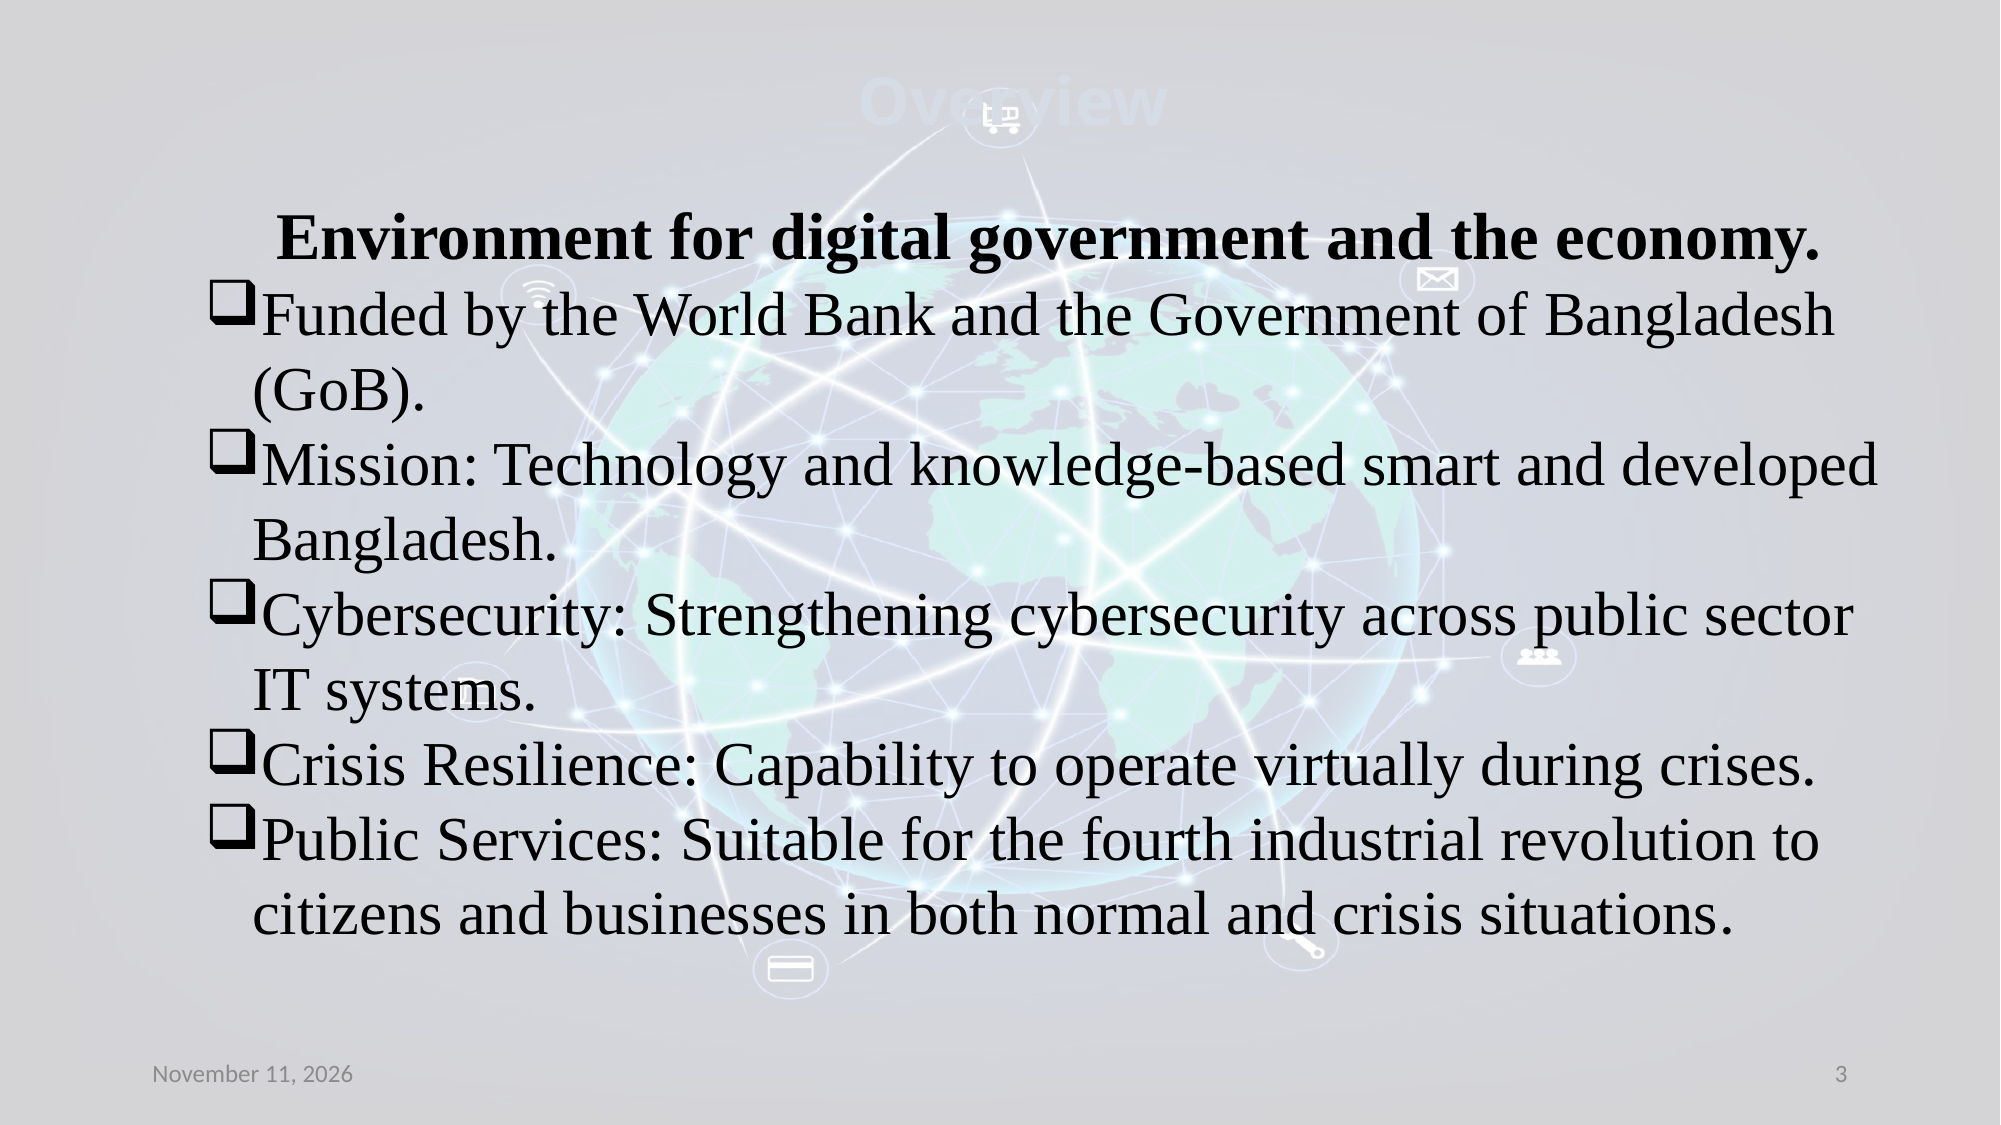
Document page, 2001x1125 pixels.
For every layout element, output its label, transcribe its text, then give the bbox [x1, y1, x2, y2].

text_box Environment for digital government and the economy. Funded by the World Bank and the Government of Bangladesh (GoB). Mission: Technology and knowledge-based smart and developed Bangladesh. Cybersecurity: Strengthening cybersecurity across public sector IT systems. Crisis Resilience: Capability to operate virtually during crises. Public Services: Suitable for the fourth industrial revolution to citizens and businesses in both normal and crisis situations. [190, 185, 1909, 1000]
title Overview [164, 59, 1863, 220]
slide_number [137, 1042, 588, 1103]
slide_number 3 [1412, 1042, 1863, 1103]
